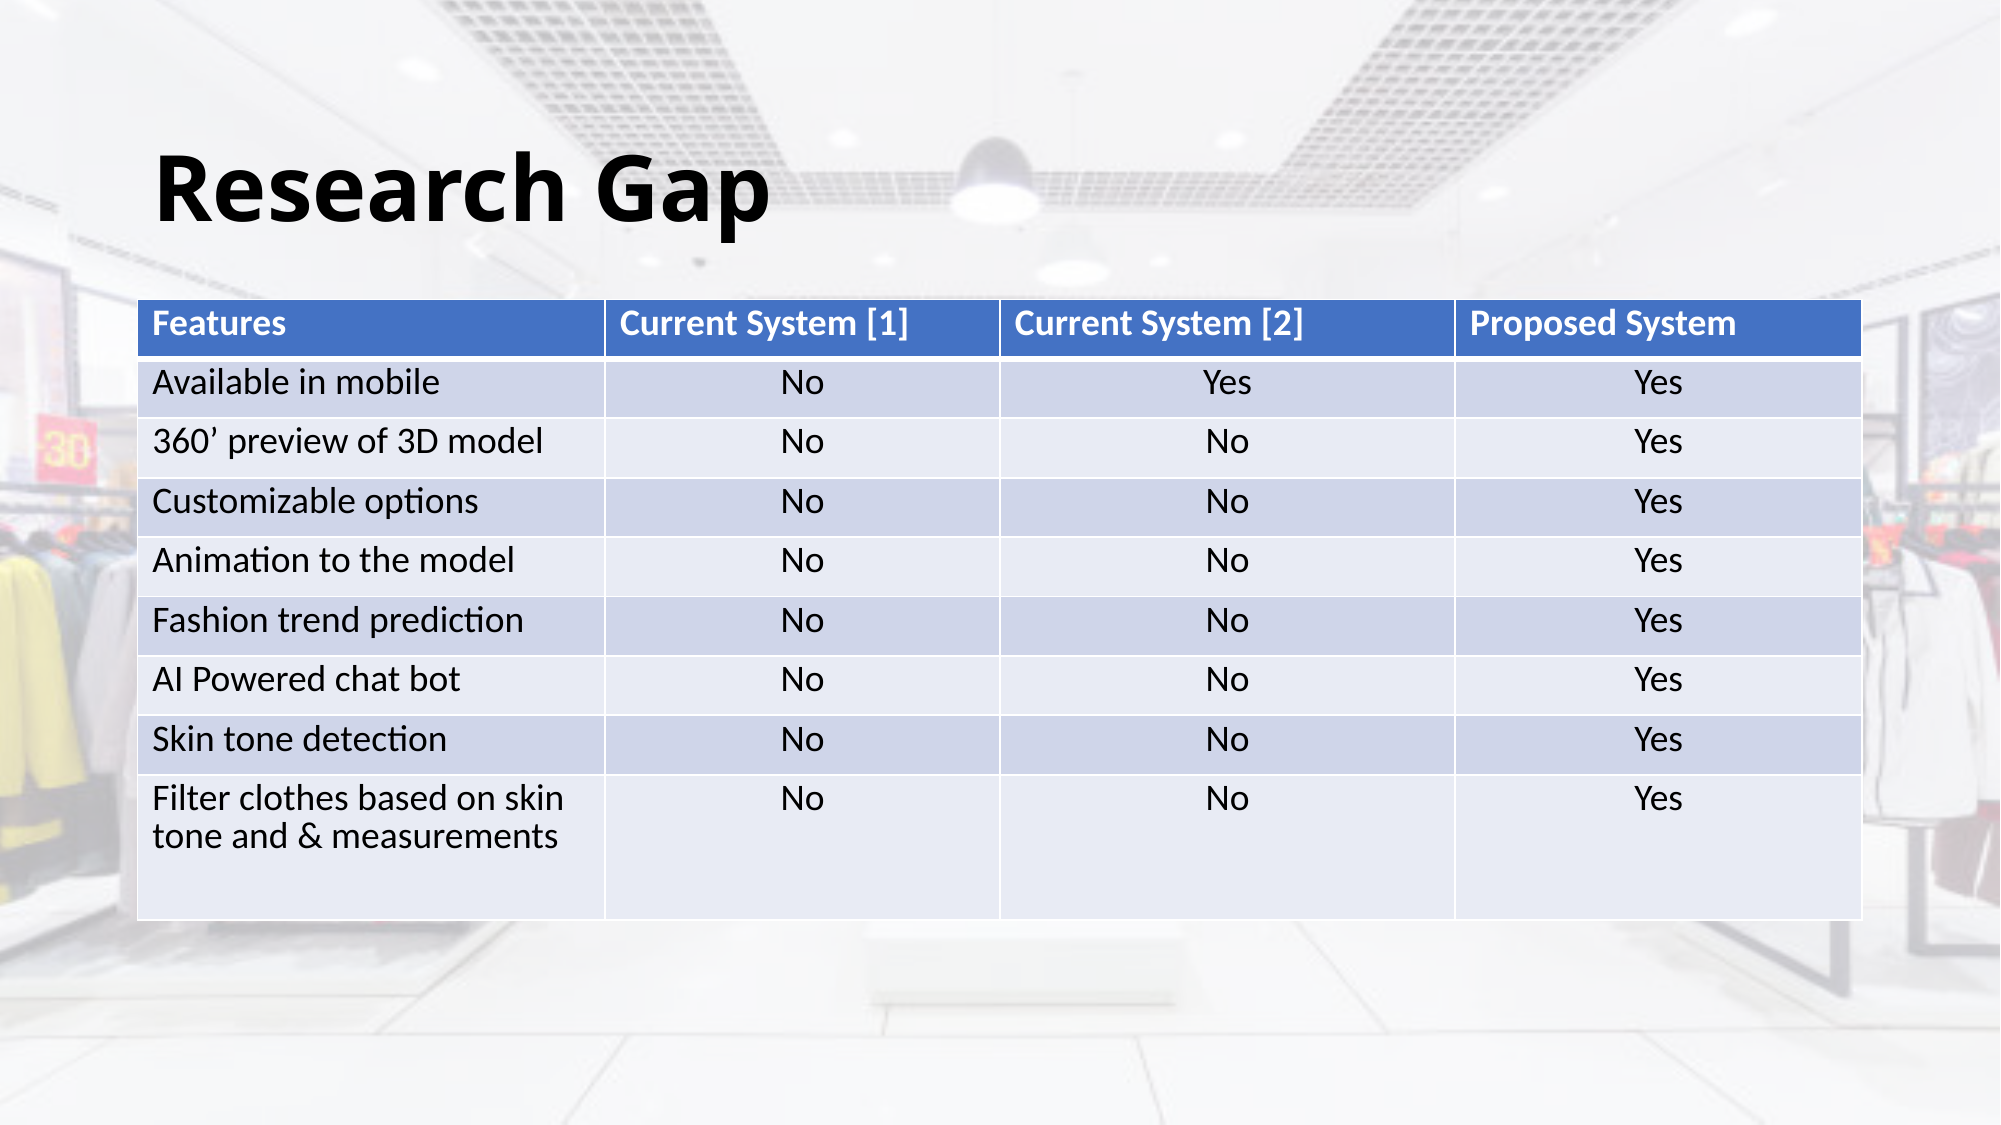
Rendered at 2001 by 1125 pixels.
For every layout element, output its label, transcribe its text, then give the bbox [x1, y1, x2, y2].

table_cell Fashion trend prediction [138, 597, 604, 655]
table_header Proposed System [1456, 300, 1861, 356]
table_cell Animation to the model [138, 538, 604, 596]
table_cell No [606, 716, 999, 774]
table_cell Yes [1456, 597, 1861, 655]
table_cell No [606, 362, 999, 417]
table_cell Customizable options [138, 479, 604, 536]
table_cell Available in mobile [138, 362, 604, 417]
table_header Current System [1] [606, 300, 999, 356]
table_cell 360’ preview of 3D model [138, 419, 604, 477]
table_cell No [1001, 419, 1454, 477]
table_cell No [1001, 657, 1454, 714]
table_cell No [606, 657, 999, 714]
table_cell Skin tone detection [138, 716, 604, 774]
table_cell No [1001, 716, 1454, 774]
table_cell Yes [1456, 479, 1861, 536]
table_cell Yes [1456, 362, 1861, 417]
table_cell No [606, 776, 999, 919]
table_cell No [1001, 776, 1454, 919]
table_cell Yes [1001, 362, 1454, 417]
table_cell No [1001, 538, 1454, 596]
table_cell No [606, 597, 999, 655]
table_cell No [1001, 479, 1454, 536]
table_cell No [606, 479, 999, 536]
table_cell No [606, 538, 999, 596]
table_cell No [606, 419, 999, 477]
table_cell Filter clothes based on skin tone and & measurements [138, 776, 604, 919]
table_header Current System [2] [1001, 300, 1454, 356]
table_cell Yes [1456, 538, 1861, 596]
table_header Features [138, 300, 604, 356]
table_cell Yes [1456, 657, 1861, 714]
table_cell Yes [1456, 716, 1861, 774]
table_cell No [1001, 597, 1454, 655]
table_cell Yes [1456, 776, 1861, 919]
table_cell AI Powered chat bot [138, 657, 604, 714]
title Research Gap [137, 134, 1863, 299]
table_cell Yes [1456, 419, 1861, 477]
